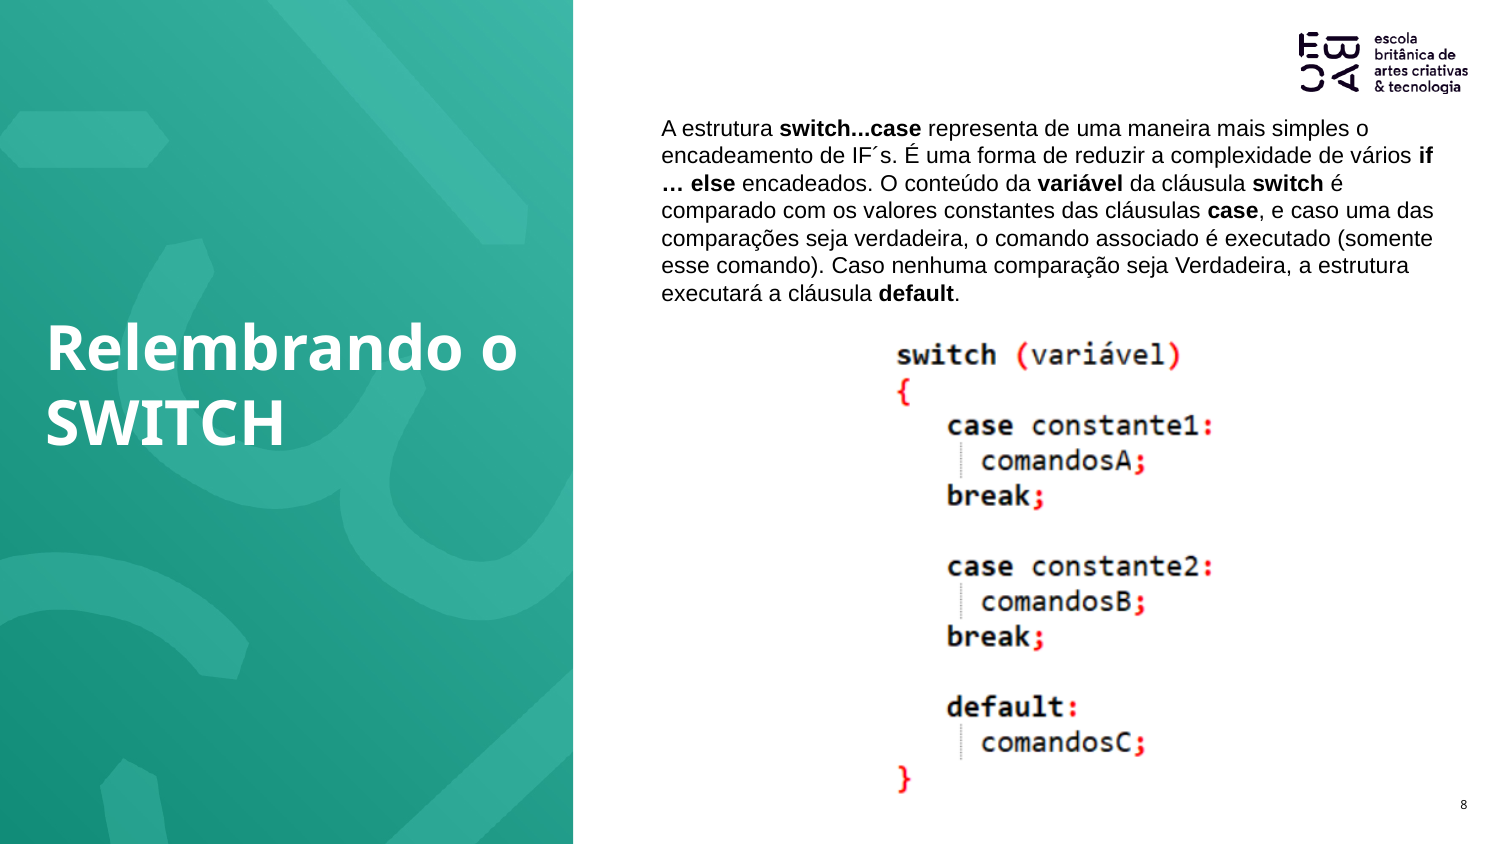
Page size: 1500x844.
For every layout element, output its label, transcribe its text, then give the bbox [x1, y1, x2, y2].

picture [894, 327, 1255, 806]
picture [1299, 32, 1468, 94]
text_box A estrutura switch...case representa de uma maneira mais simples o encadeamento de IF´s. É uma forma de reduzir a complexidade de vários if … else encadeados. O conteúdo da variável da cláusula switch é comparado com os valores constantes das cláusulas case, e caso uma das comparações seja verdadeira, o comando associado é executado (somente esse comando). Caso nenhuma comparação seja Verdadeira, a estrutura executará a cláusula default. [646, 106, 1464, 314]
picture [0, 0, 574, 844]
